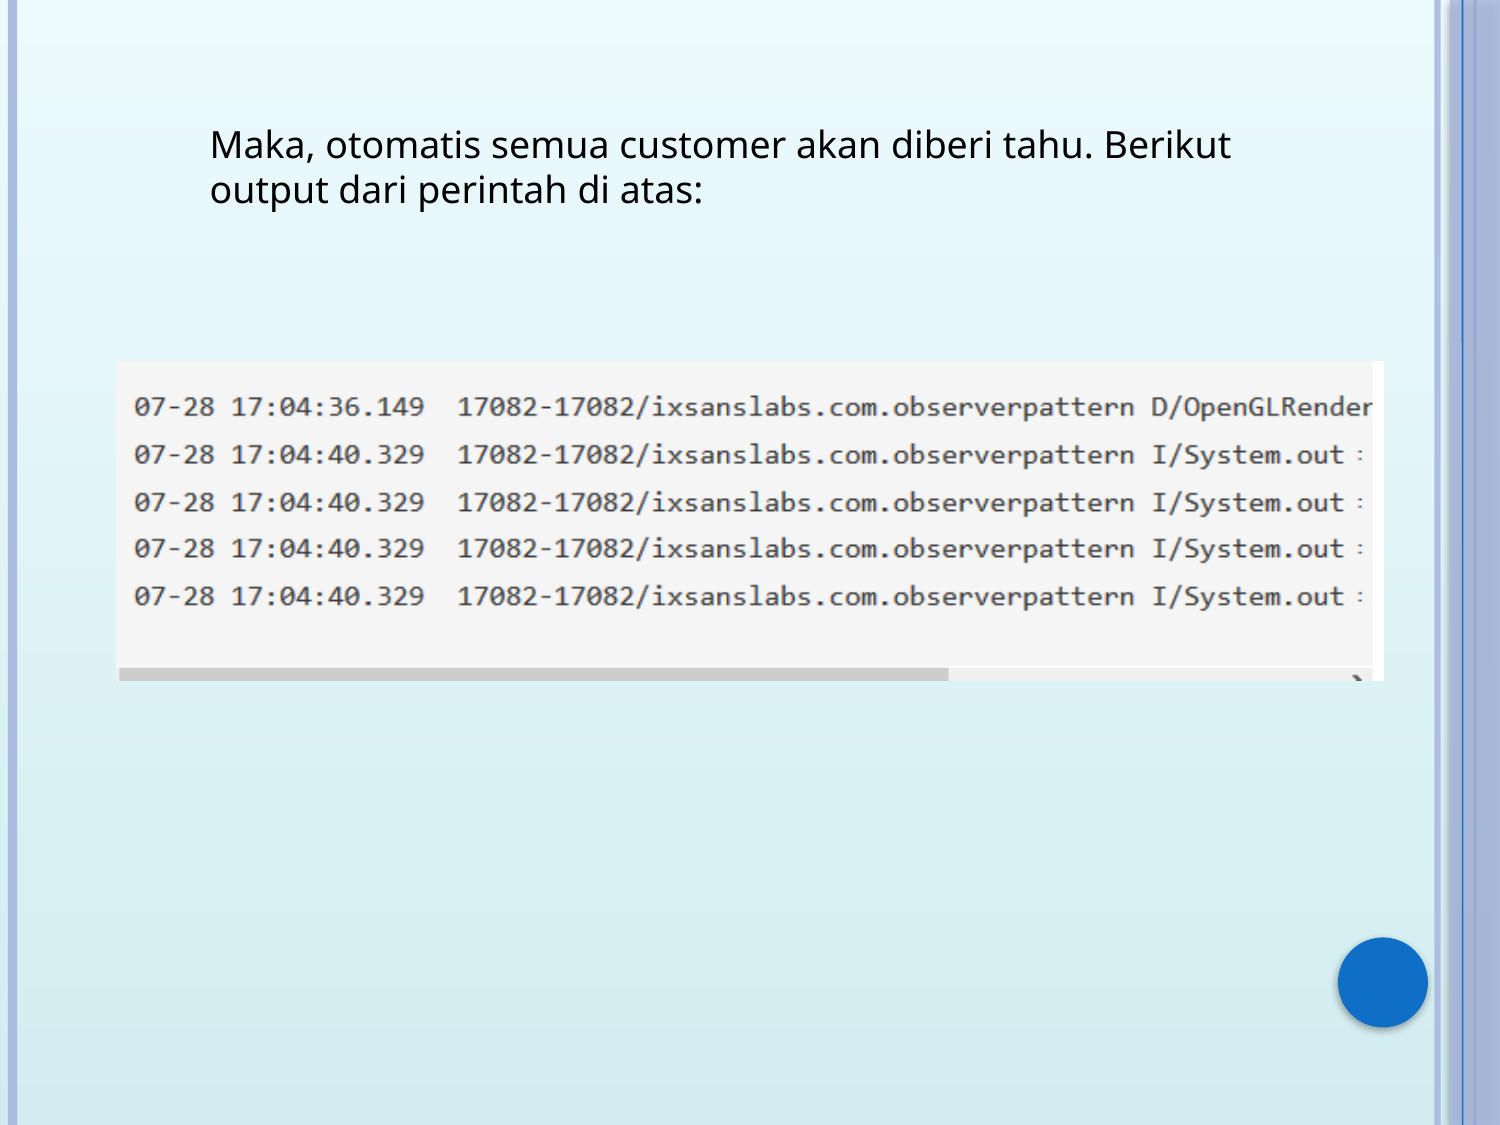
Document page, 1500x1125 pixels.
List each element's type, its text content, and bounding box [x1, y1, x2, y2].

text_box Maka, otomatis semua customer akan diberi tahu. Berikut output dari perintah di atas: [194, 113, 1306, 219]
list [116, 361, 1384, 682]
